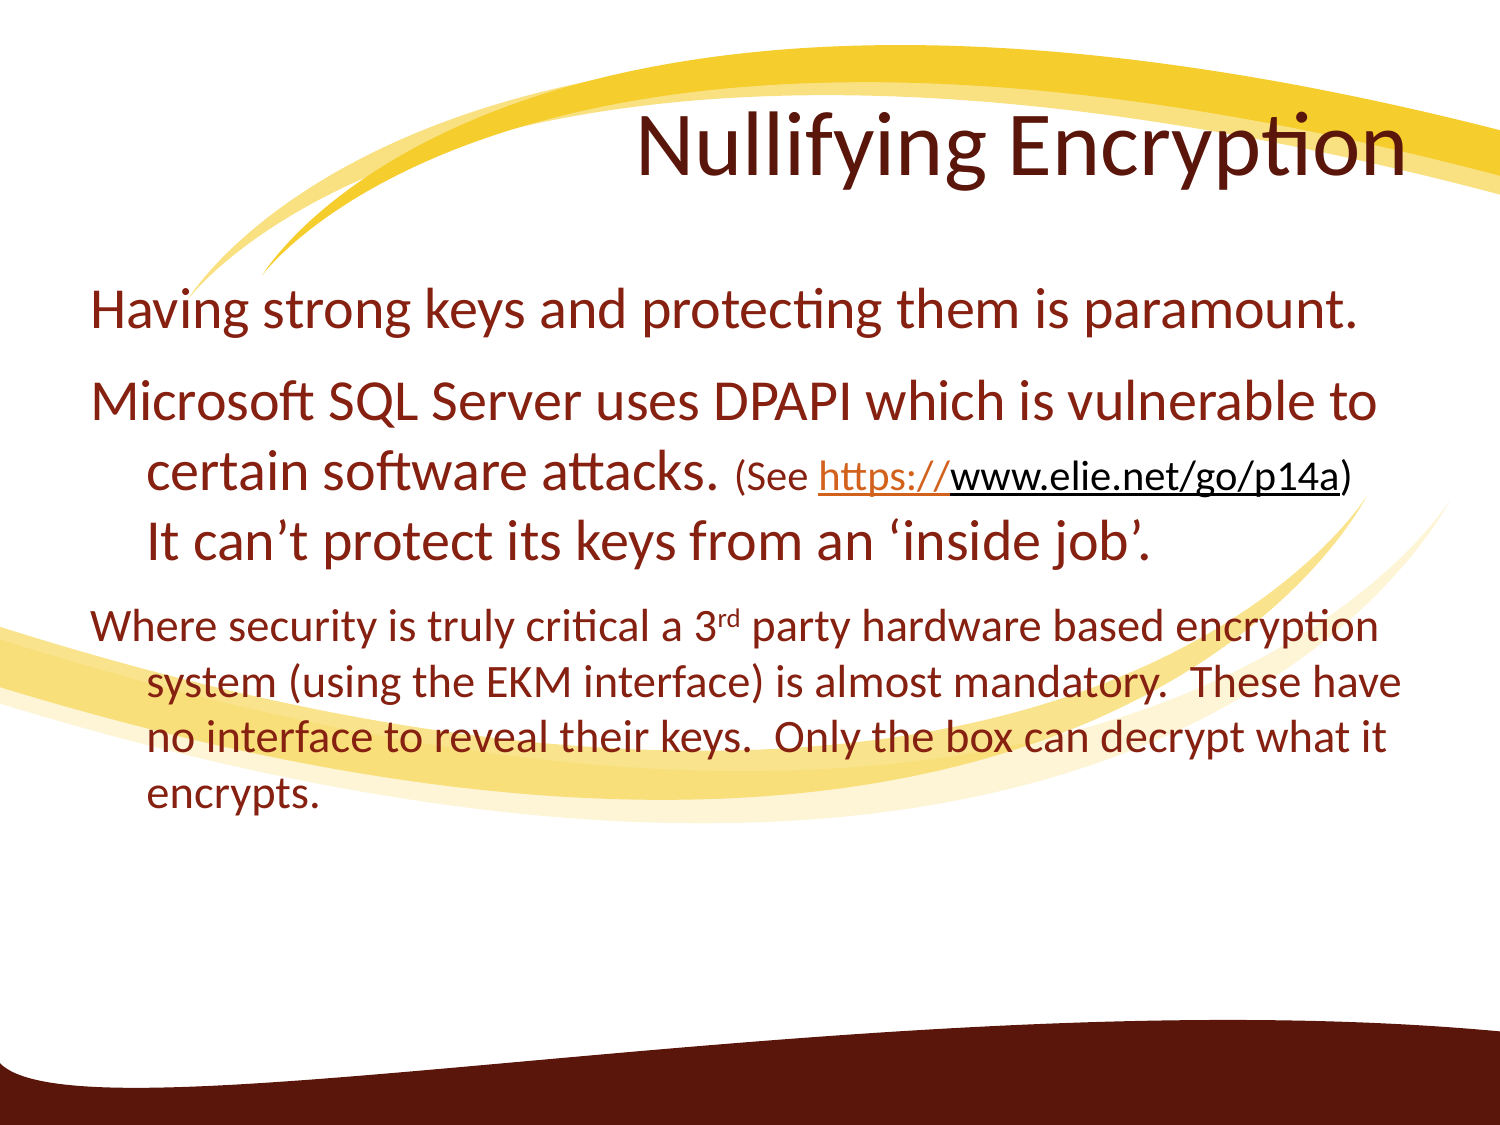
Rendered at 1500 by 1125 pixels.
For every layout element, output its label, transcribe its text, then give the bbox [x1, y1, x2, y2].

list Having strong keys and protecting them is paramount. Microsoft SQL Server uses DPAPI which is vulnerable to certain software attacks. (See https://www.elie.net/go/p14a) It can’t protect its keys from an ‘inside job’. Where security is truly critical a 3rd party hardware based encryption system (using the EKM interface) is almost mandatory. These have no interface to reveal their keys. Only the box can decrypt what it encrypts. [75, 262, 1425, 913]
title Nullifying Encryption [75, 45, 1425, 233]
